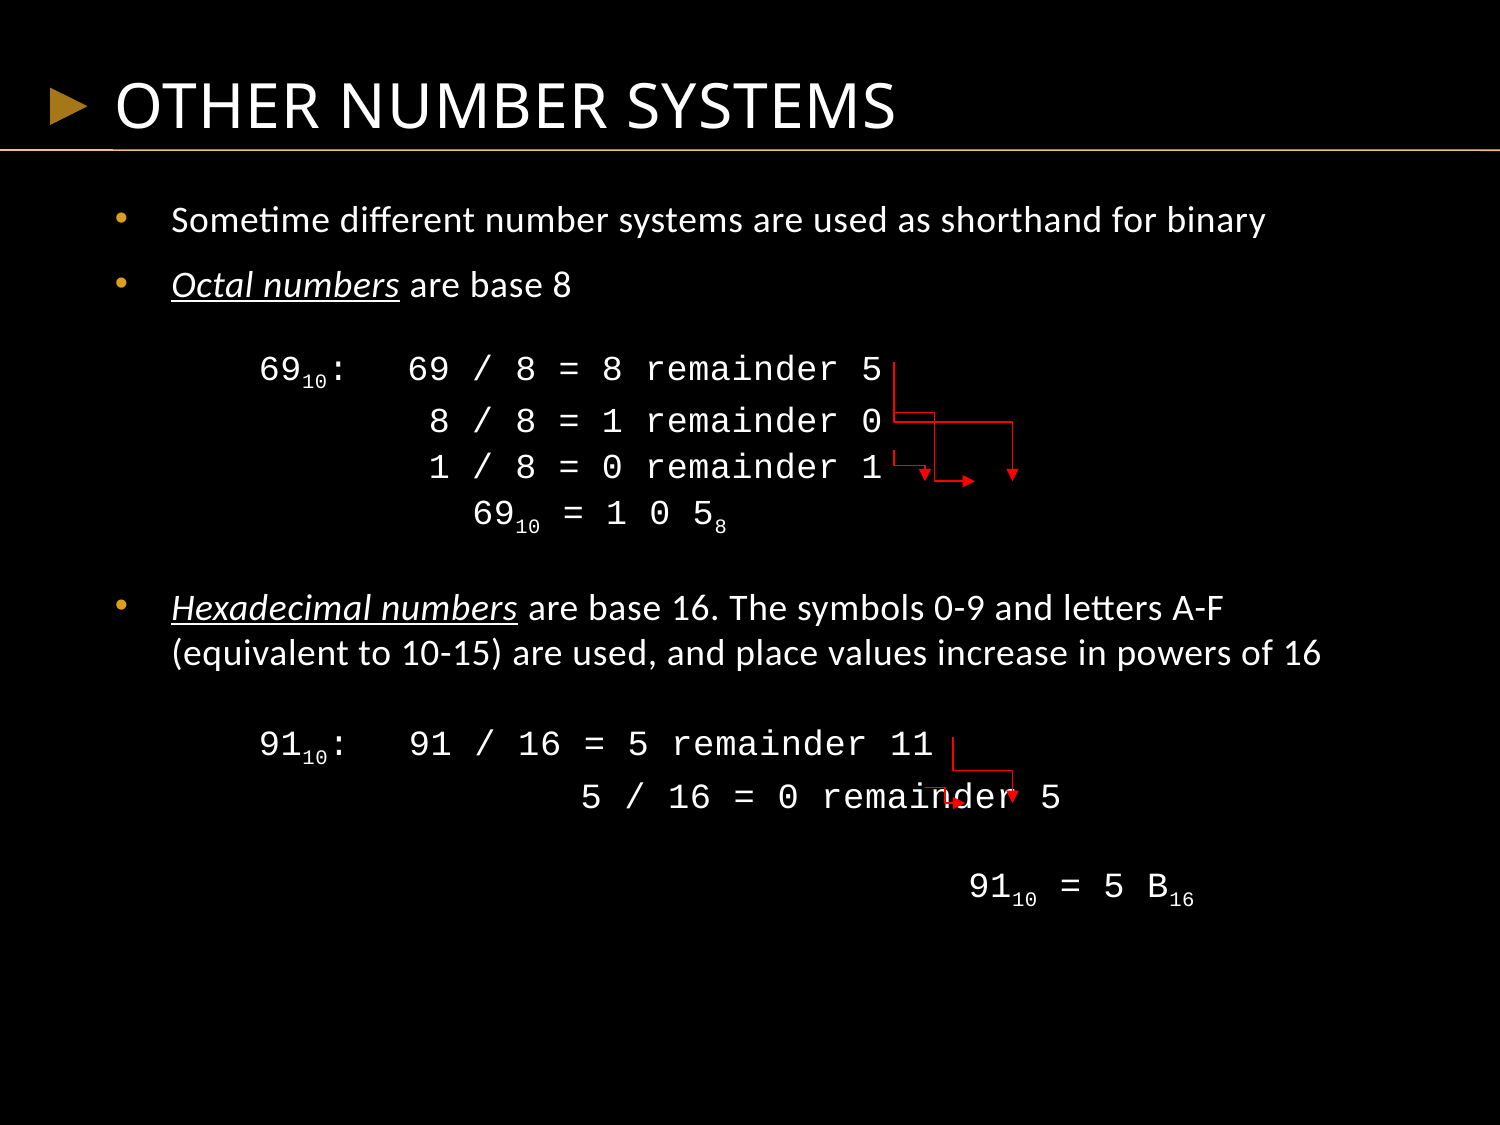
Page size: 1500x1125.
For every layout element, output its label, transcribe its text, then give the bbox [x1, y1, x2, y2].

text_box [243, 712, 1257, 926]
title Other number systems [99, 45, 1400, 149]
text_box Hexadecimal numbers are base 16. The symbols 0-9 and letters A-F (equivalent to 10-15) are used, and place values increase in powers of 16 [99, 574, 1400, 713]
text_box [243, 337, 1257, 551]
list Sometime different number systems are used as shorthand for binary Octal numbers are base 8 [99, 187, 1400, 325]
